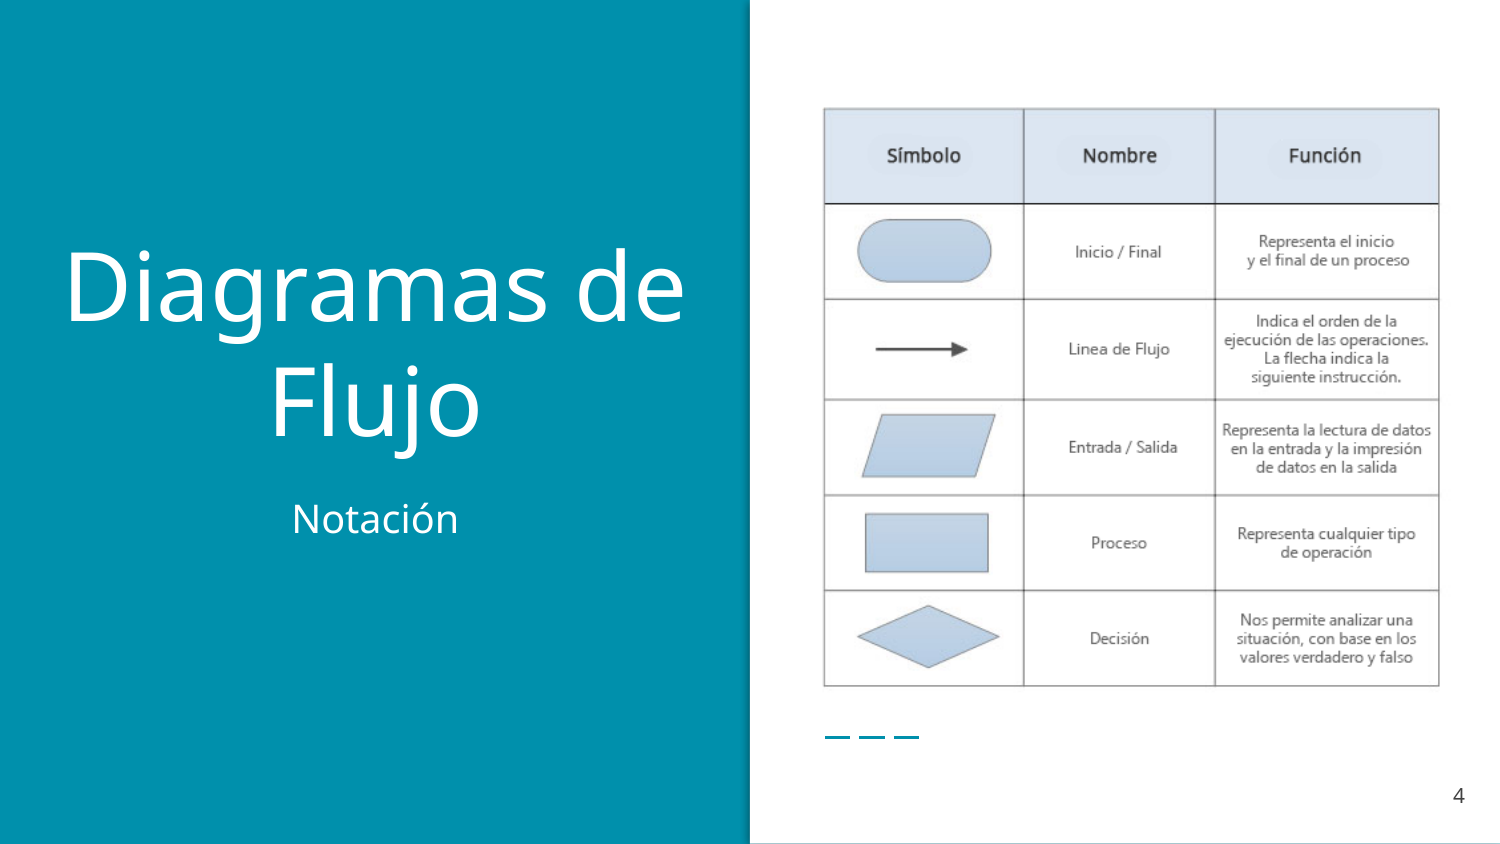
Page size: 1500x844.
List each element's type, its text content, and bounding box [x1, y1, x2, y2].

slide_number ‹#› [1389, 764, 1480, 830]
title Diagramas de Flujo [43, 176, 708, 471]
subtitle Notación [43, 479, 708, 700]
picture [812, 96, 1453, 701]
